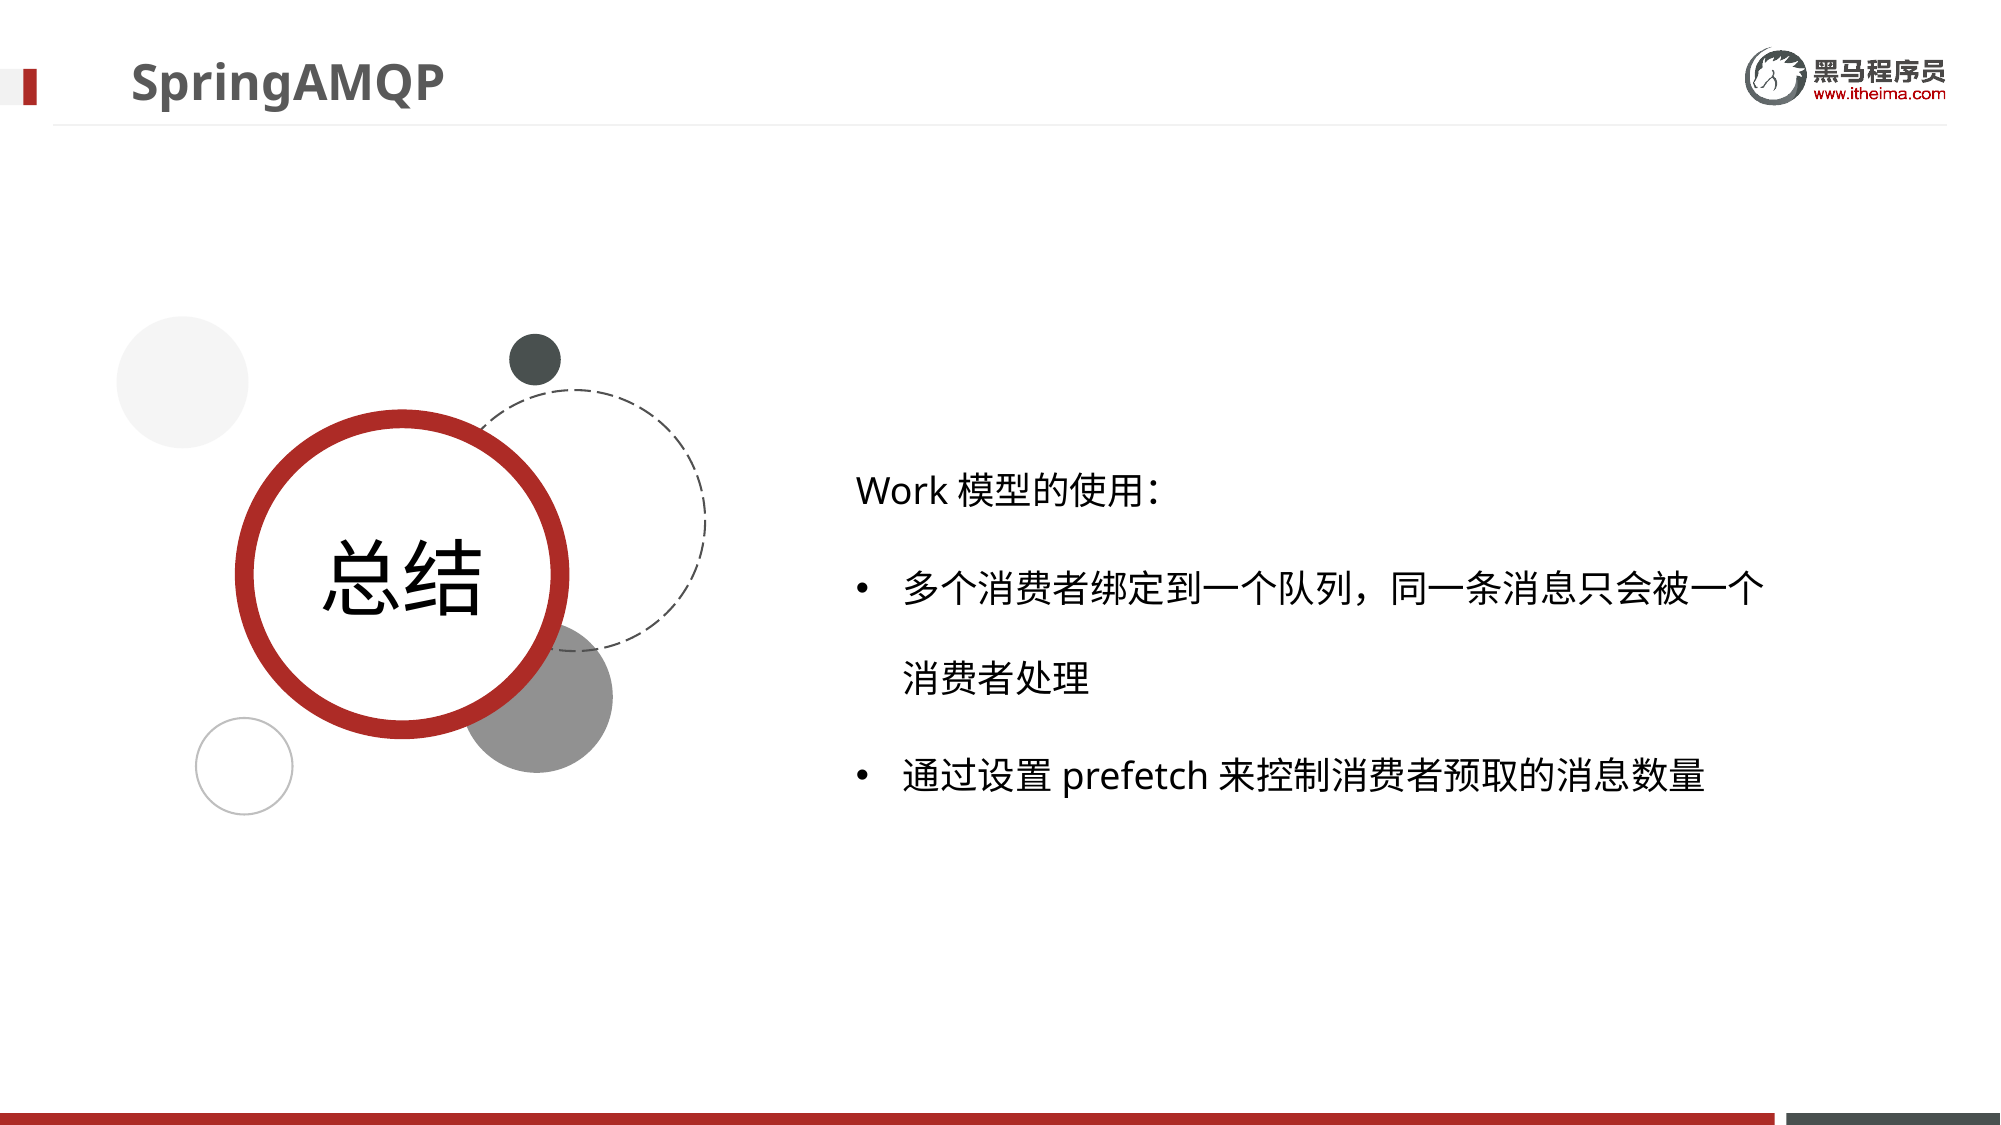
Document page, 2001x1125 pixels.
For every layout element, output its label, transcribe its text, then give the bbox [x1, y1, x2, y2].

picture [1744, 46, 1946, 106]
list Work模型的使用： 多个消费者绑定到一个队列，同一条消息只会被一个消费者处理 通过设置prefetch来控制消费者预取的消息数量 [841, 239, 1786, 980]
title SpringAMQP [116, 38, 1556, 124]
